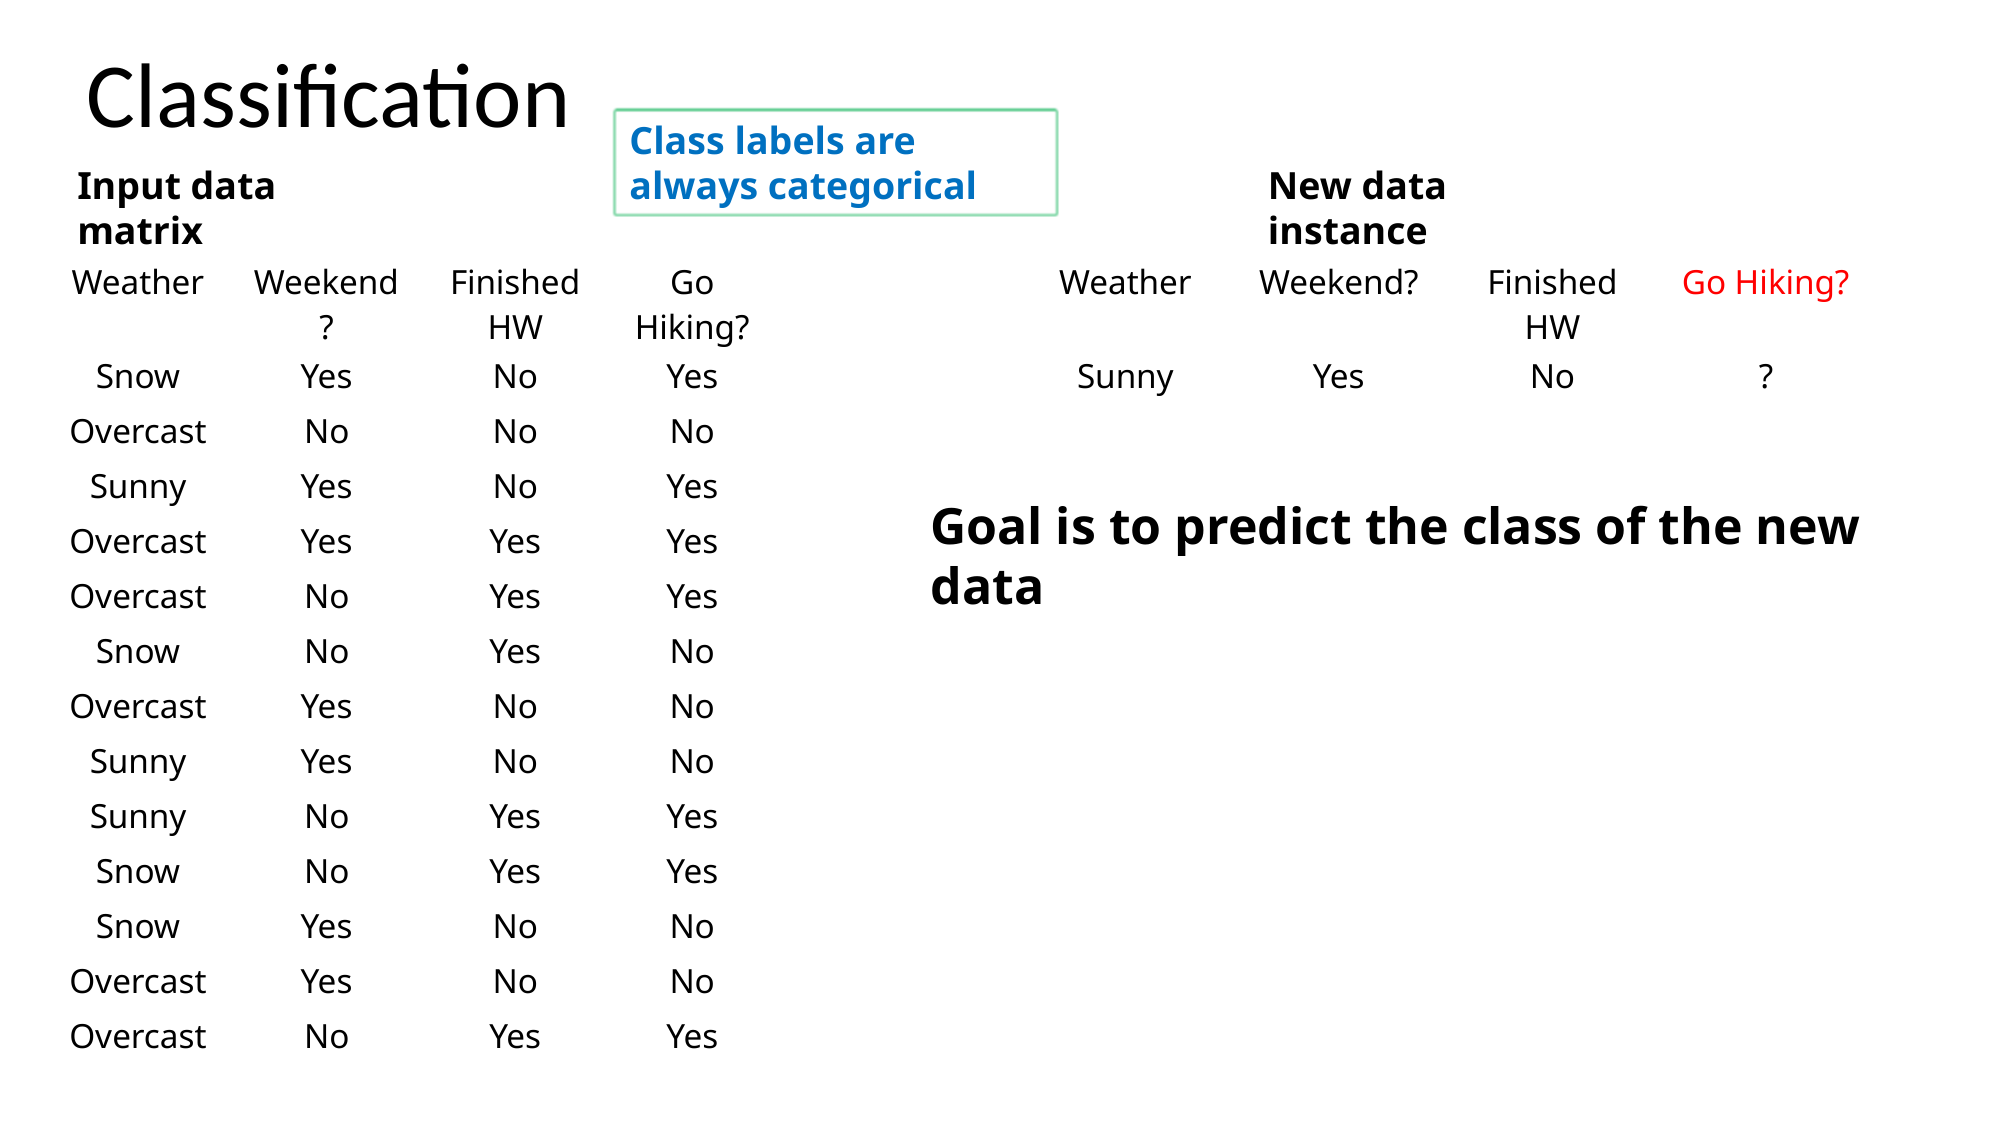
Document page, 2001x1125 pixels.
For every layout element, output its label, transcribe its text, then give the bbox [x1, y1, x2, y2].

table_header Weekend? [1232, 251, 1446, 346]
table_cell Sunny [44, 731, 232, 786]
table_cell Yes [232, 896, 421, 951]
table_cell Yes [610, 511, 775, 566]
table_cell Yes [421, 621, 610, 676]
table_cell Yes [421, 511, 610, 566]
table_cell Snow [44, 841, 232, 896]
table_header Finished HW [421, 251, 610, 346]
table_cell No [610, 621, 775, 676]
table_cell No [421, 676, 610, 731]
table_cell No [232, 621, 421, 676]
table_header Go Hiking? [1659, 251, 1873, 346]
table_cell Yes [610, 456, 775, 511]
table_header Weather [44, 251, 232, 346]
table_cell No [421, 346, 610, 401]
table_cell Yes [610, 786, 775, 841]
table_cell Yes [610, 566, 775, 621]
table_cell ? [1659, 346, 1873, 407]
table_cell Yes [610, 841, 775, 896]
table_cell Yes [232, 731, 421, 786]
table_cell Yes [421, 566, 610, 621]
table_cell No [232, 566, 421, 621]
table_cell No [610, 896, 775, 951]
table_cell No [610, 676, 775, 731]
table_cell Overcast [44, 566, 232, 621]
table_cell Yes [421, 841, 610, 896]
table_cell No [421, 401, 610, 456]
table_cell Sunny [44, 456, 232, 511]
text_box New data instance [1253, 154, 1610, 251]
table_cell No [421, 896, 610, 951]
table_cell Overcast [44, 511, 232, 566]
table_cell Yes [232, 511, 421, 566]
table_cell No [232, 786, 421, 841]
text_box Input data matrix [62, 154, 419, 260]
table_cell No [421, 731, 610, 786]
table_cell Snow [44, 896, 232, 951]
table_cell Overcast [44, 401, 232, 456]
text_box Class labels are always categorical [618, 113, 1054, 212]
table_header Go Hiking? [610, 251, 775, 346]
table_cell No [610, 401, 775, 456]
table_cell No [421, 456, 610, 511]
table_cell Snow [44, 621, 232, 676]
text_box Classification [71, 28, 616, 153]
table_cell Snow [44, 346, 232, 401]
table_cell Yes [232, 676, 421, 731]
table_cell Yes [421, 1006, 610, 1061]
table_cell Yes [232, 456, 421, 511]
table_cell No [232, 841, 421, 896]
table_cell Yes [232, 951, 421, 1006]
table_header Finished HW [1446, 251, 1659, 346]
table_cell Yes [232, 346, 421, 401]
text_box Goal is to predict the class of the new data [915, 487, 1919, 623]
table_header Weather [1019, 251, 1232, 346]
table_cell Yes [610, 1006, 775, 1061]
table_cell Overcast [44, 1006, 232, 1061]
table_cell Sunny [1019, 346, 1232, 407]
table_cell No [610, 951, 775, 1006]
table_cell Sunny [44, 786, 232, 841]
table_cell No [232, 1006, 421, 1061]
table_cell No [232, 401, 421, 456]
table_header Weekend? [232, 251, 421, 346]
table_cell Overcast [44, 676, 232, 731]
table_cell No [1446, 346, 1659, 407]
table_cell Yes [1232, 346, 1446, 407]
table_cell Yes [421, 786, 610, 841]
table_cell No [421, 951, 610, 1006]
table_cell No [610, 731, 775, 786]
table_cell Yes [610, 346, 775, 401]
table_cell Overcast [44, 951, 232, 1006]
